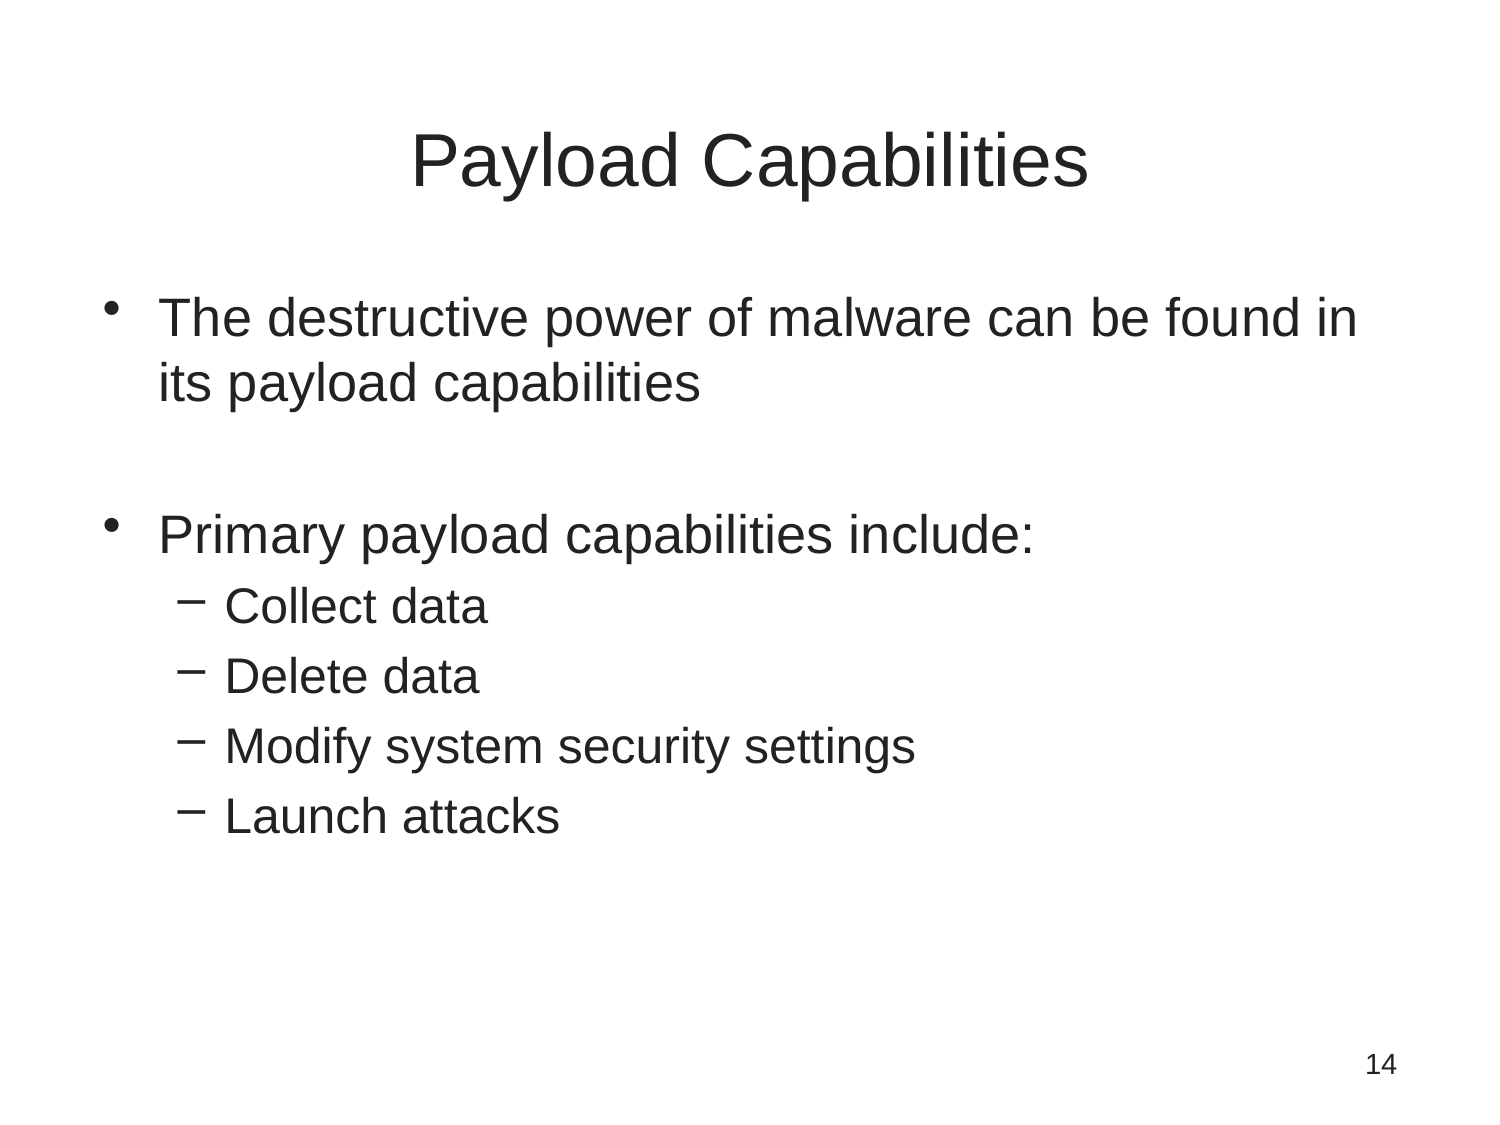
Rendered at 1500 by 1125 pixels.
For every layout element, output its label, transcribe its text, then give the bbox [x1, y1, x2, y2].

title Payload Capabilities [87, 62, 1413, 250]
slide_number 14 [1324, 1037, 1413, 1101]
list The destructive power of malware can be found in its payload capabilities Primary payload capabilities include: Collect data Delete data Modify system security settings Launch attacks [87, 275, 1413, 1025]
